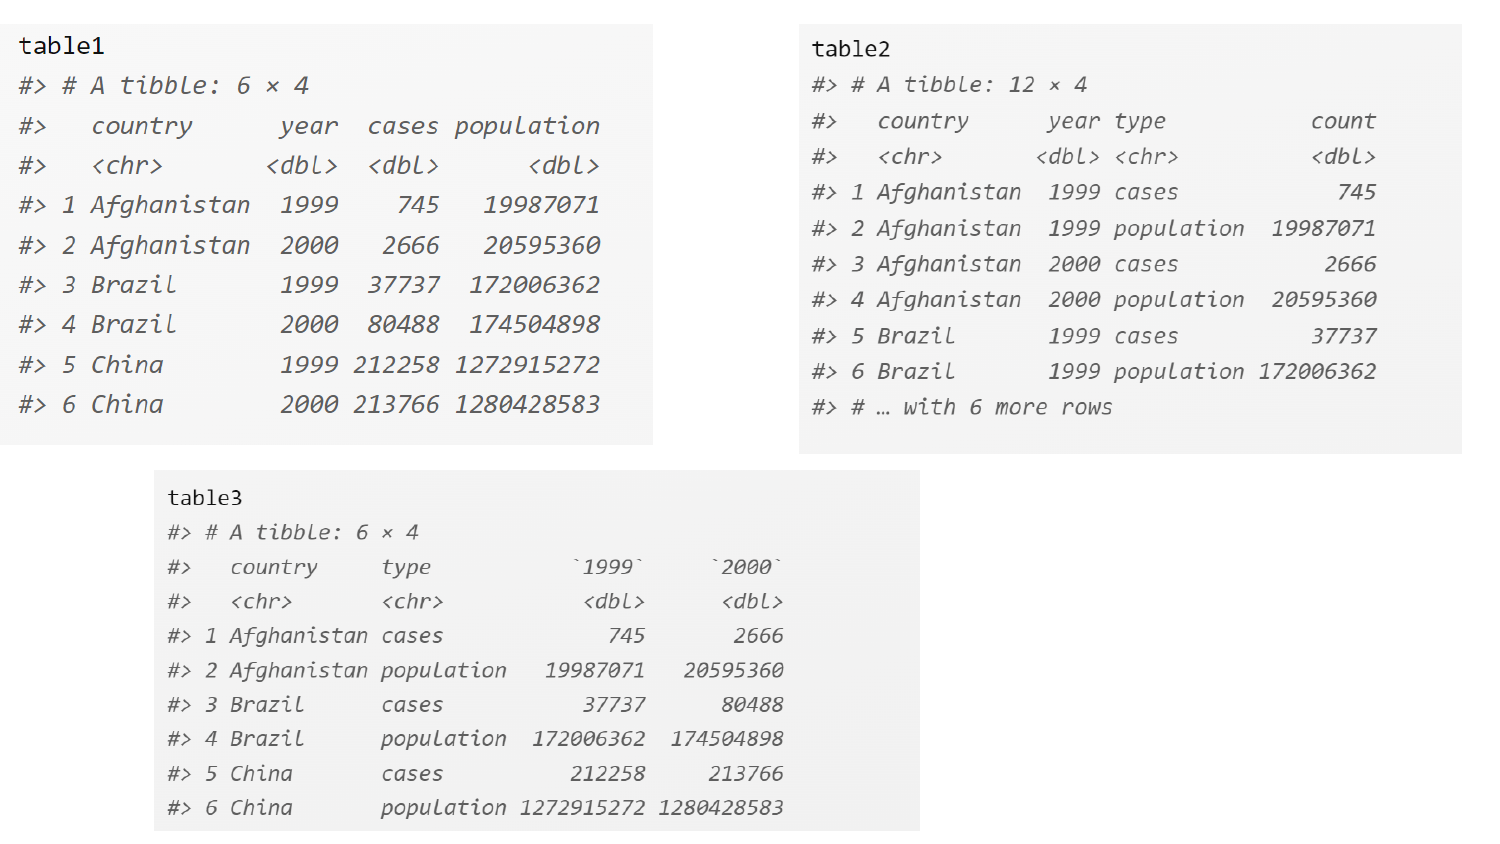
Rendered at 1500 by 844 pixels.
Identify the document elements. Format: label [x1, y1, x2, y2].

picture [153, 469, 921, 831]
picture [799, 24, 1462, 454]
picture [0, 24, 654, 445]
